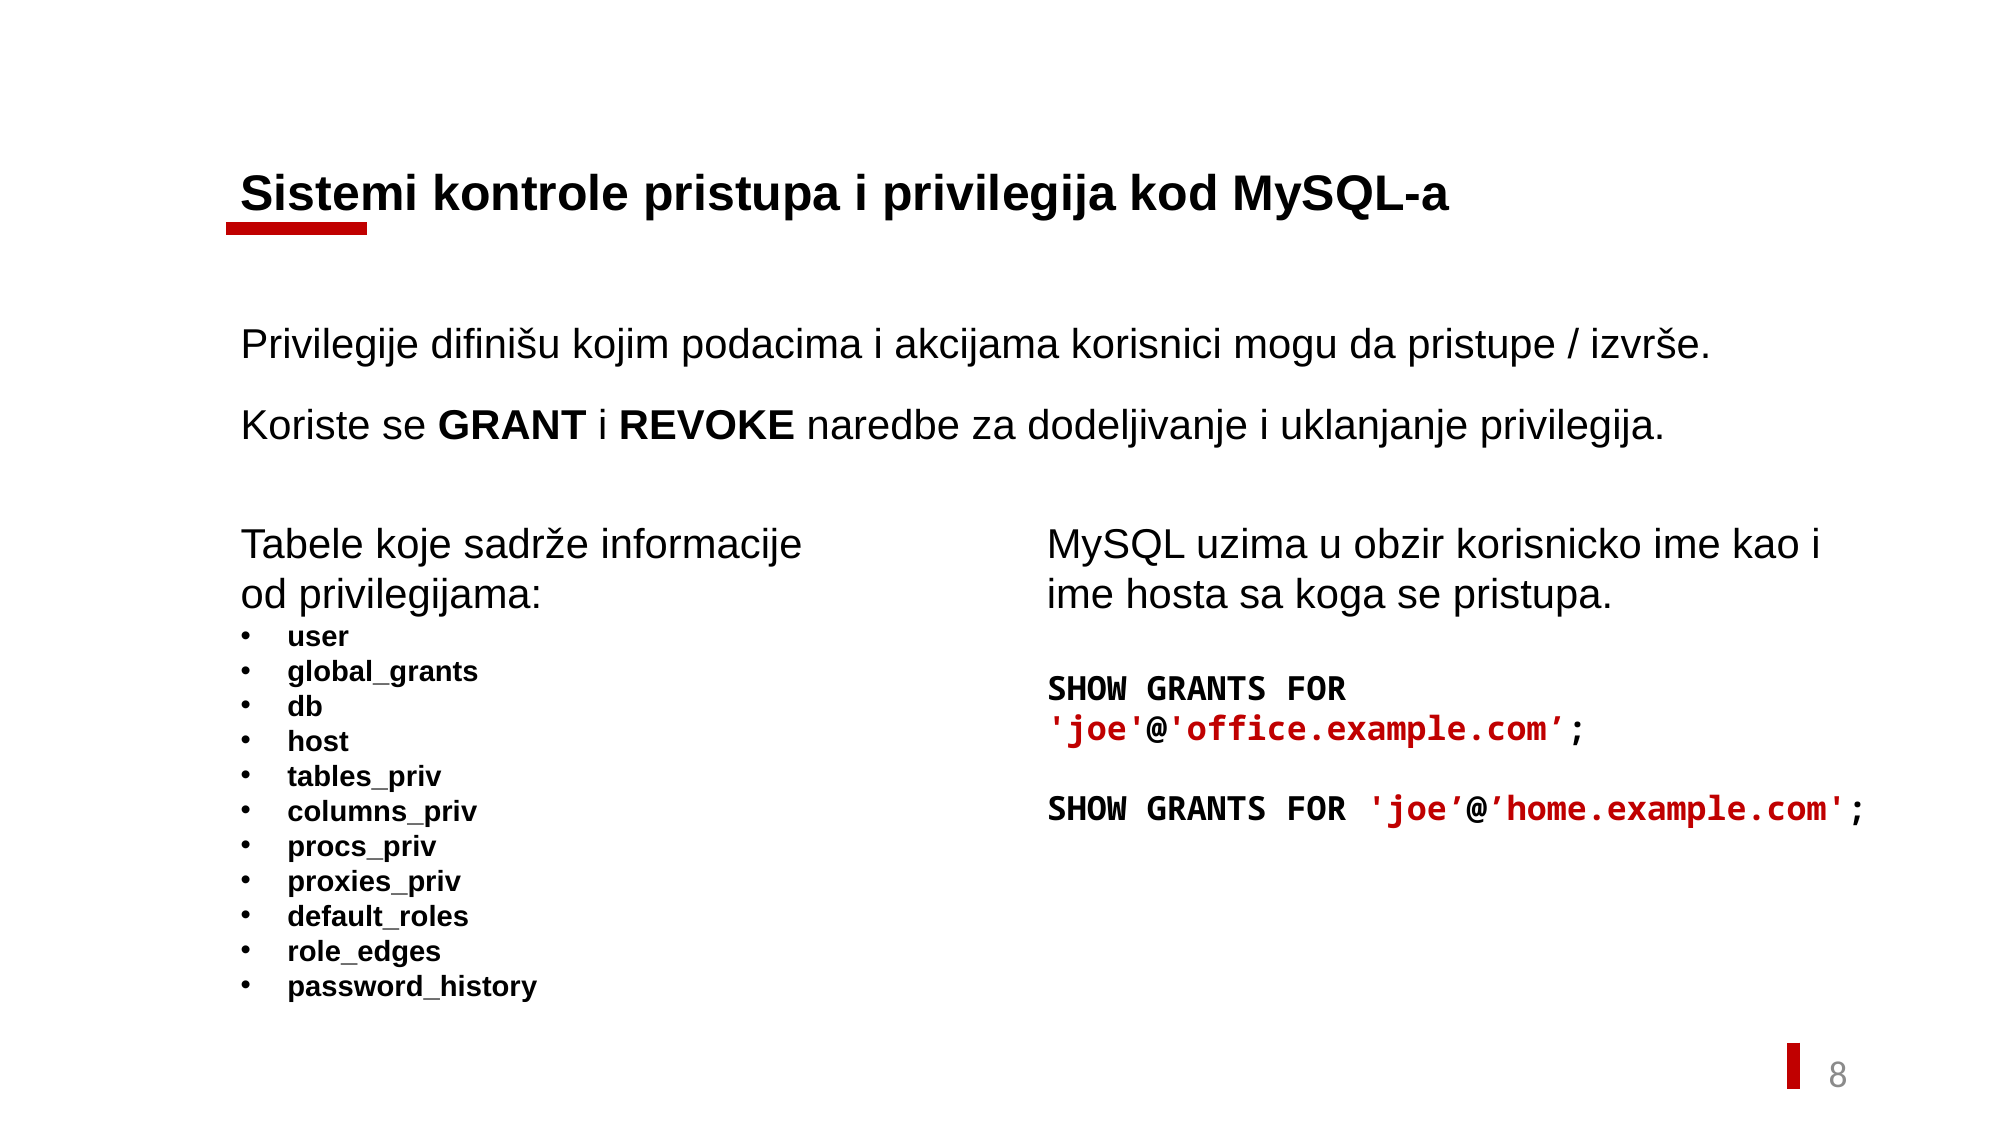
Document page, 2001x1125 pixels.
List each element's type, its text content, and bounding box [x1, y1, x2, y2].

text_box Sistemi kontrole pristupa i privilegija kod MySQL-a [225, 152, 1647, 228]
slide_number 7 [1412, 1042, 1863, 1103]
text_box Privilegije difinišu kojim podacima i akcijama korisnici mogu da pristupe / izvrše. [225, 309, 1794, 375]
text_box Tabele koje sadrže informacije od privilegijama: user global_grants db host tables_priv columns_priv procs_priv proxies_priv default_roles role_edges password_history [225, 509, 827, 1060]
text_box MySQL uzima u obzir korisnicko ime kao i ime hosta sa koga se pristupa. SHOW GRANTS FOR 'joe'@'office.example.com’; SHOW GRANTS FOR 'joe’@’home.example.com'; [1032, 509, 1896, 835]
text_box Koriste se GRANT i REVOKE naredbe za dodeljivanje i uklanjanje privilegija. [225, 390, 1794, 456]
